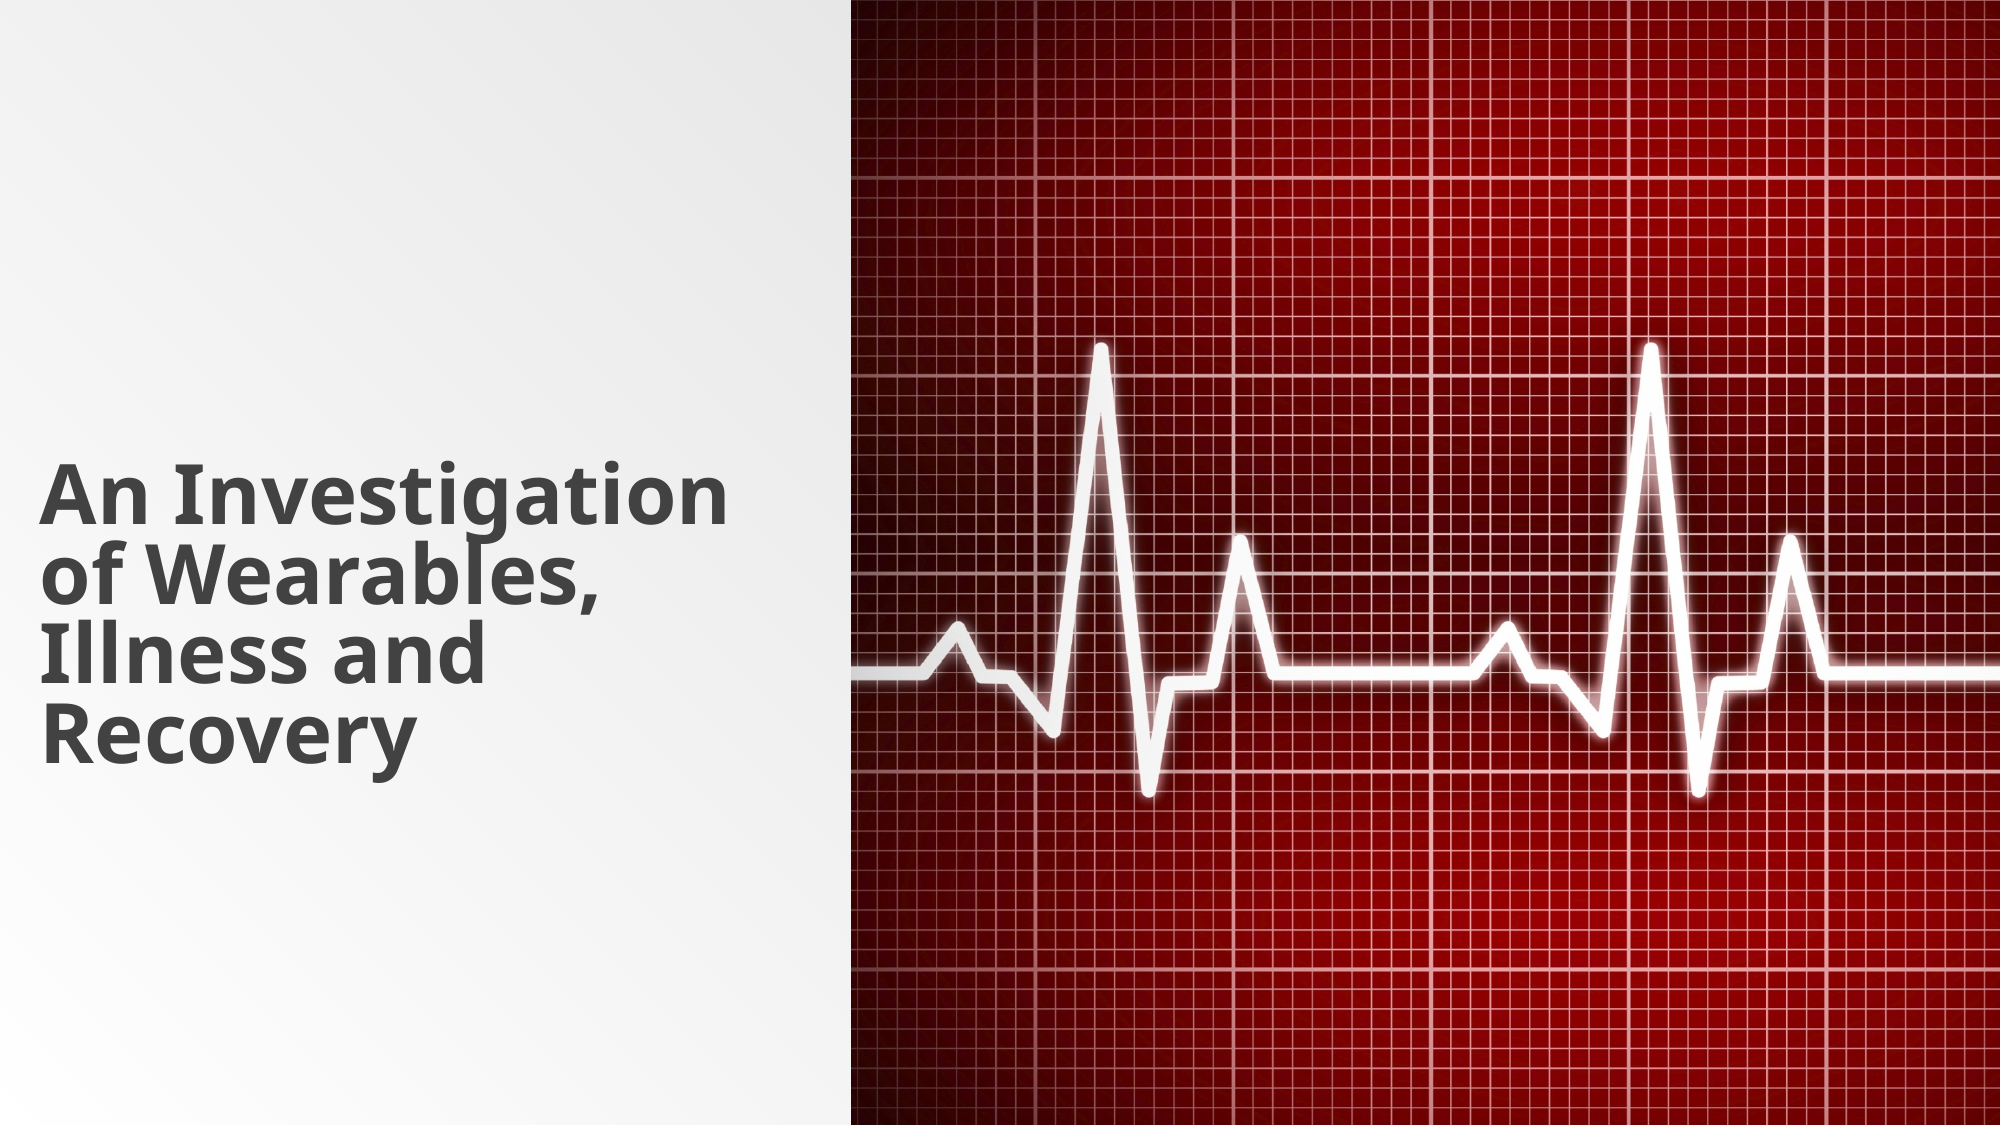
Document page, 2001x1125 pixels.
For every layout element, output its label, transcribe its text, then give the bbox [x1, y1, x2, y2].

title An Investigation of Wearables, Illness and Recovery [24, 162, 813, 788]
picture [851, 0, 2000, 1125]
